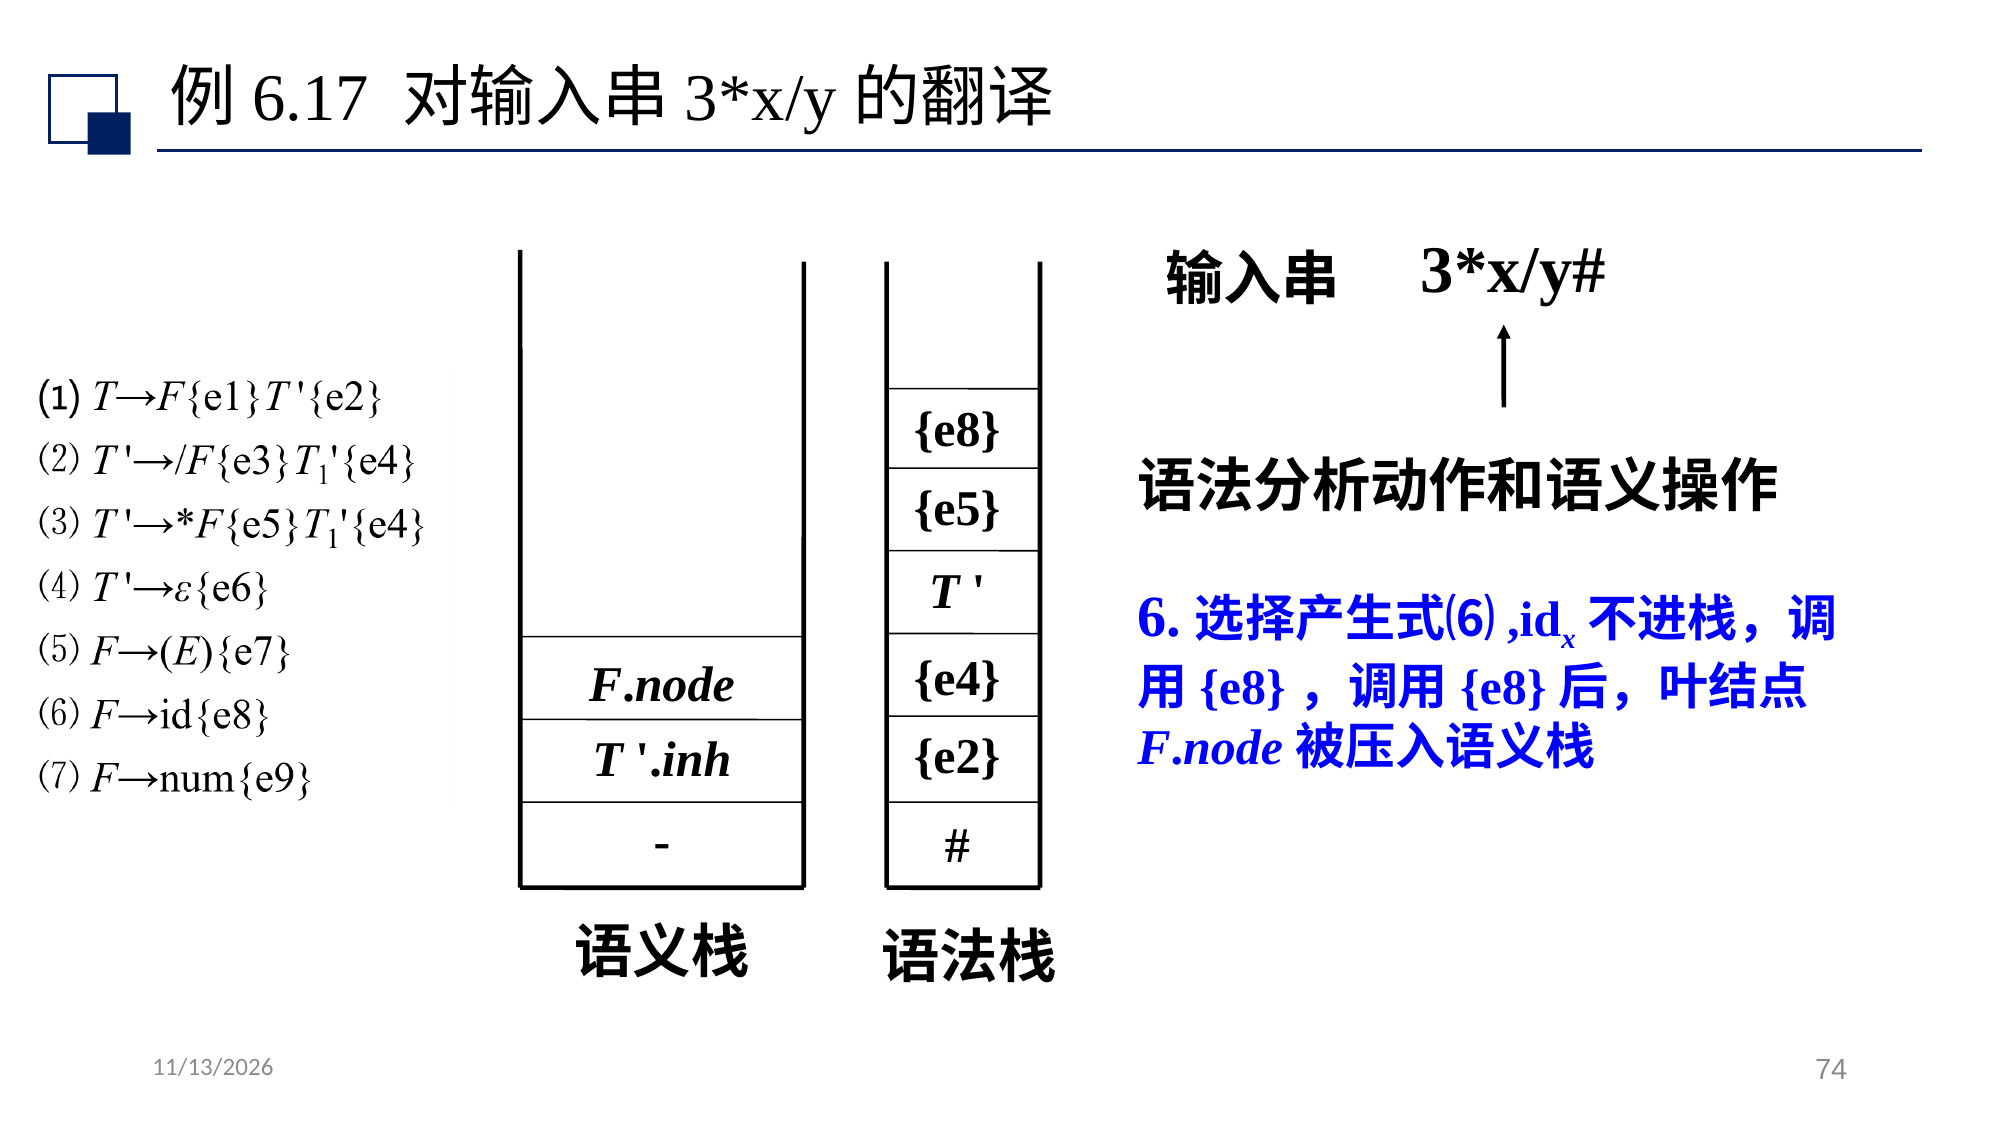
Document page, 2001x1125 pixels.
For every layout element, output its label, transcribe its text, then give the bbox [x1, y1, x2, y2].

text_box - [532, 803, 793, 876]
text_box {e5} [886, 469, 1028, 543]
text_box # [886, 805, 1028, 880]
text_box {e4} [886, 638, 1028, 714]
text_box 3*x/y# [1405, 218, 1643, 314]
picture [31, 368, 453, 809]
title 例6.17 对输入串3*x/y的翻译 [154, 50, 1880, 143]
text_box 6.选择产生式⑹,idx不进栈，调用{e8}，调用{e8}后，叶结点F.node被压入语义栈 [1122, 570, 1903, 782]
slide_number 74 [1412, 1042, 1863, 1103]
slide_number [137, 1042, 588, 1103]
text_box T ' [886, 551, 1028, 626]
text_box F.node [531, 644, 792, 720]
text_box T '.inh [531, 720, 792, 795]
text_box 输入串 [1122, 234, 1383, 320]
text_box {e8} [886, 389, 1028, 464]
text_box [1497, 324, 1510, 408]
text_box 语法分析动作和语义操作 [1122, 440, 1855, 526]
text_box 语义栈 [531, 907, 792, 992]
text_box {e2} [886, 717, 1028, 791]
text_box 语法栈 [839, 911, 1100, 997]
